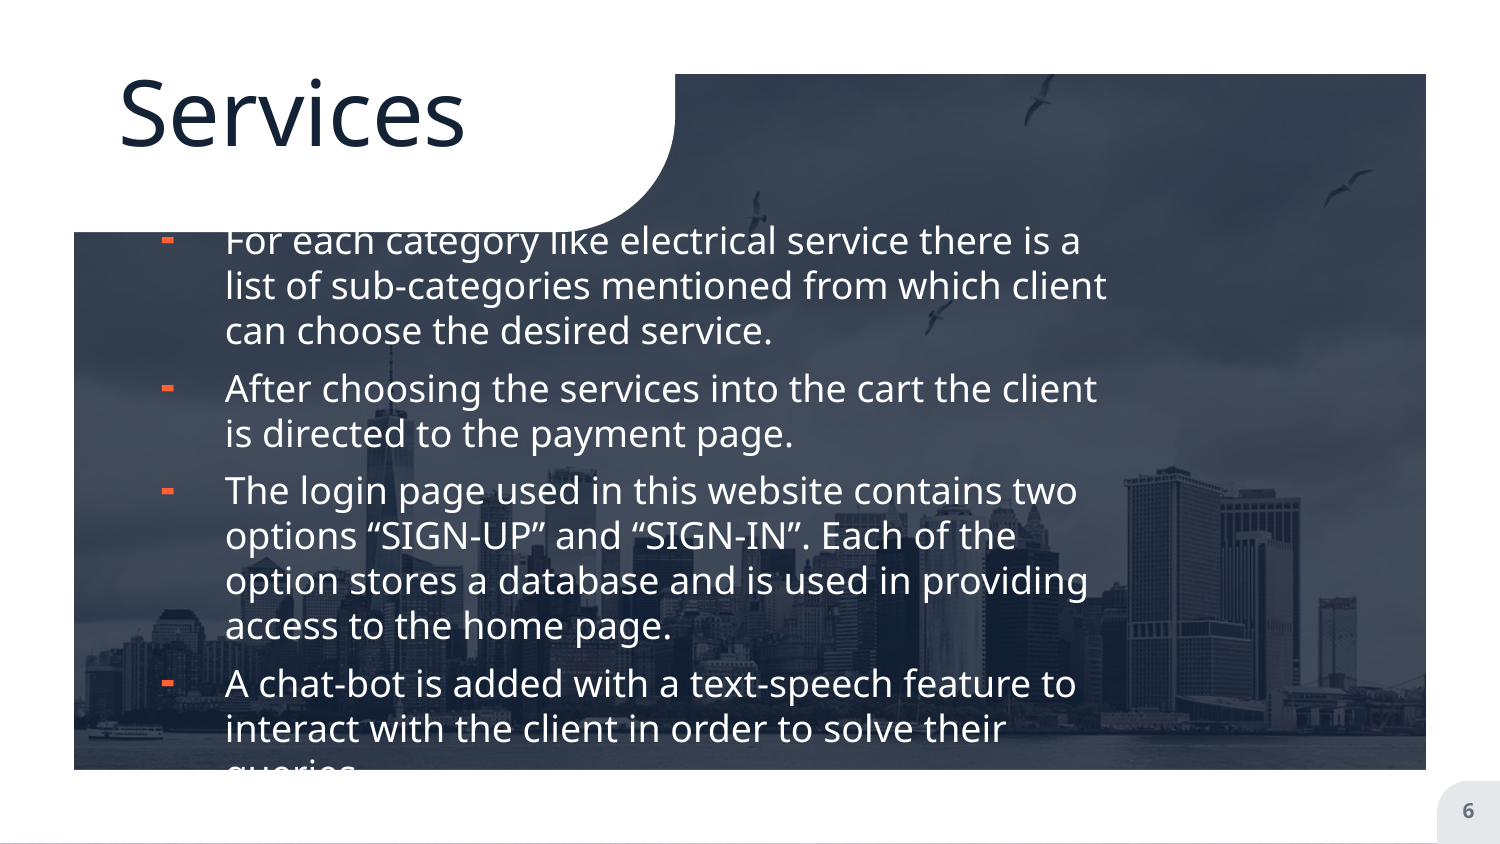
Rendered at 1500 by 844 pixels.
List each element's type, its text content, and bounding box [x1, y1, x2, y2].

title Services [118, 0, 596, 233]
list For each category like electrical service there is a list of sub-categories mentioned from which client can choose the desired service. After choosing the services into the cart the client is directed to the payment page. The login page used in this website contains two options “SIGN-UP” and “SIGN-IN”. Each of the option stores a database and is used in providing access to the home page. A chat-bot is added with a text-speech feature to interact with the client in order to solve their queries. [149, 217, 1125, 766]
slide_number 6 [1437, 780, 1500, 844]
